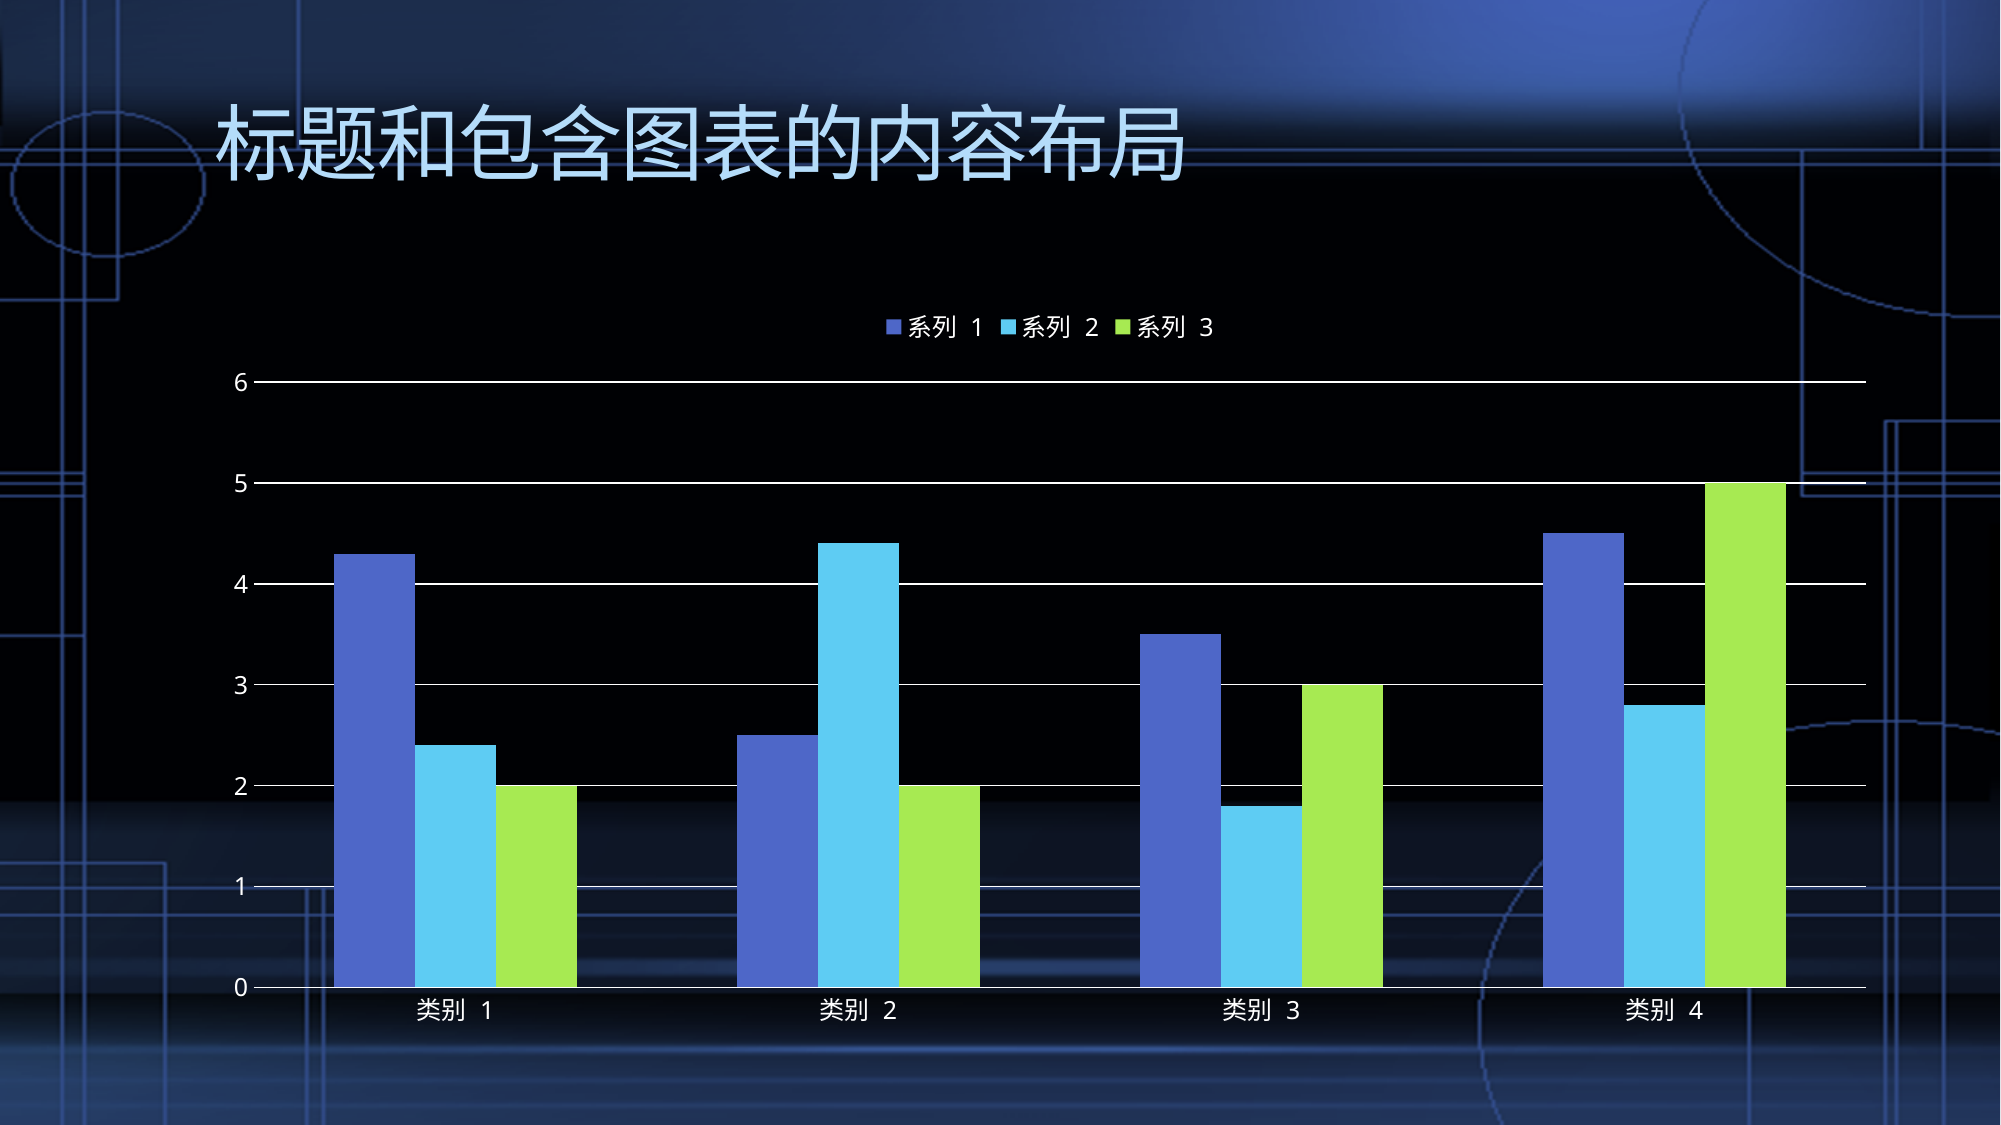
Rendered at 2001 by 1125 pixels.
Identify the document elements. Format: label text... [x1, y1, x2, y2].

title 标题和包含图表的内容布局 [200, 83, 1900, 234]
chart [199, 292, 1901, 1044]
picture [0, 0, 2001, 1125]
